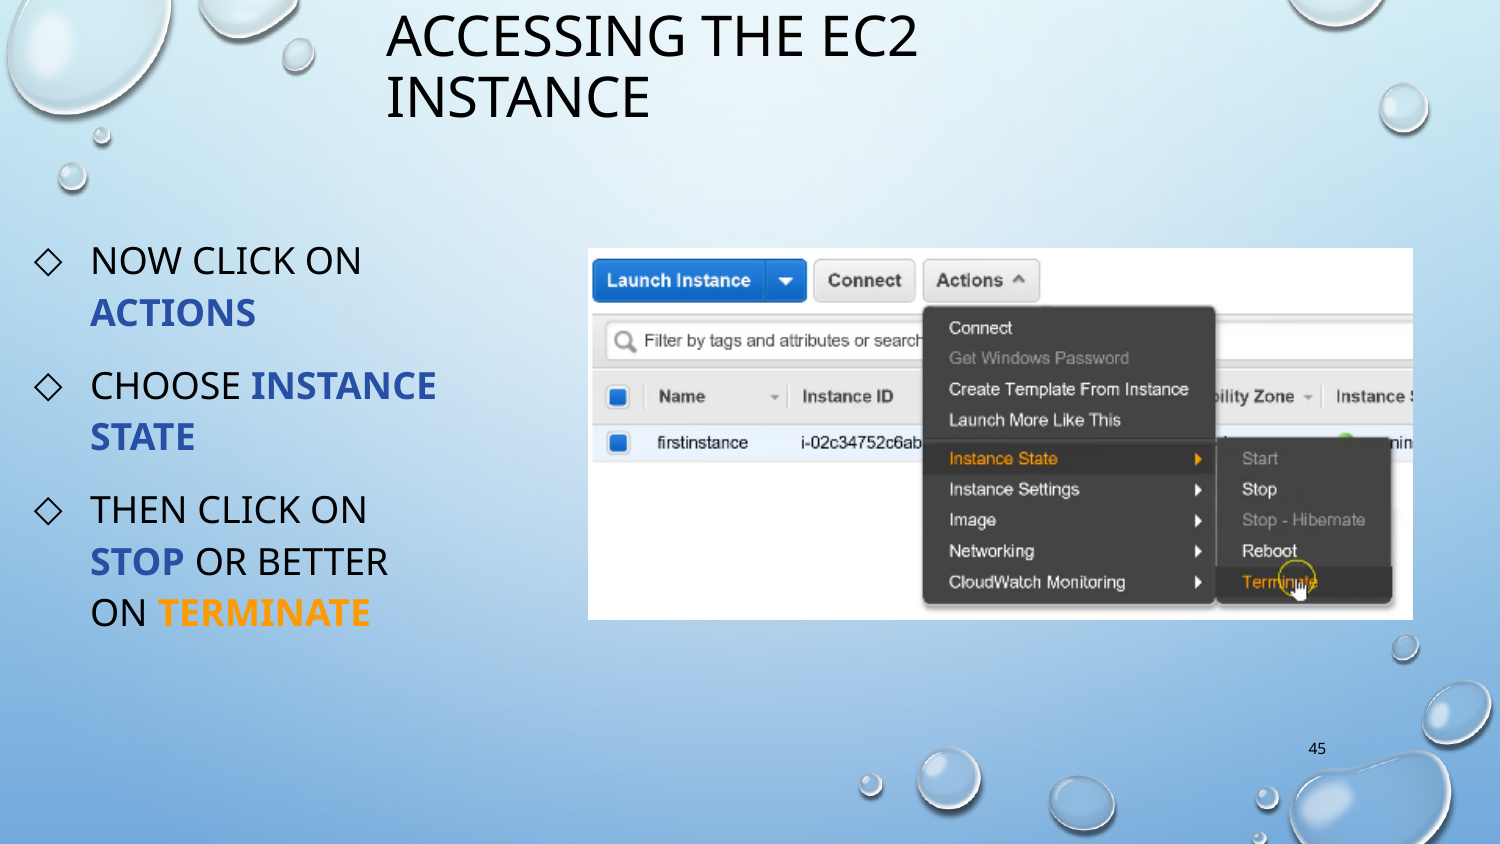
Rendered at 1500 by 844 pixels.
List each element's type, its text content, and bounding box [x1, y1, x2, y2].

slide_number 45 [1293, 723, 1388, 769]
picture [0, 0, 1500, 844]
list Now click on Actions Choose Instance state Then click on Stop or better on Terminate [0, 215, 453, 774]
title Accessing the EC2 instance [371, 38, 1157, 145]
